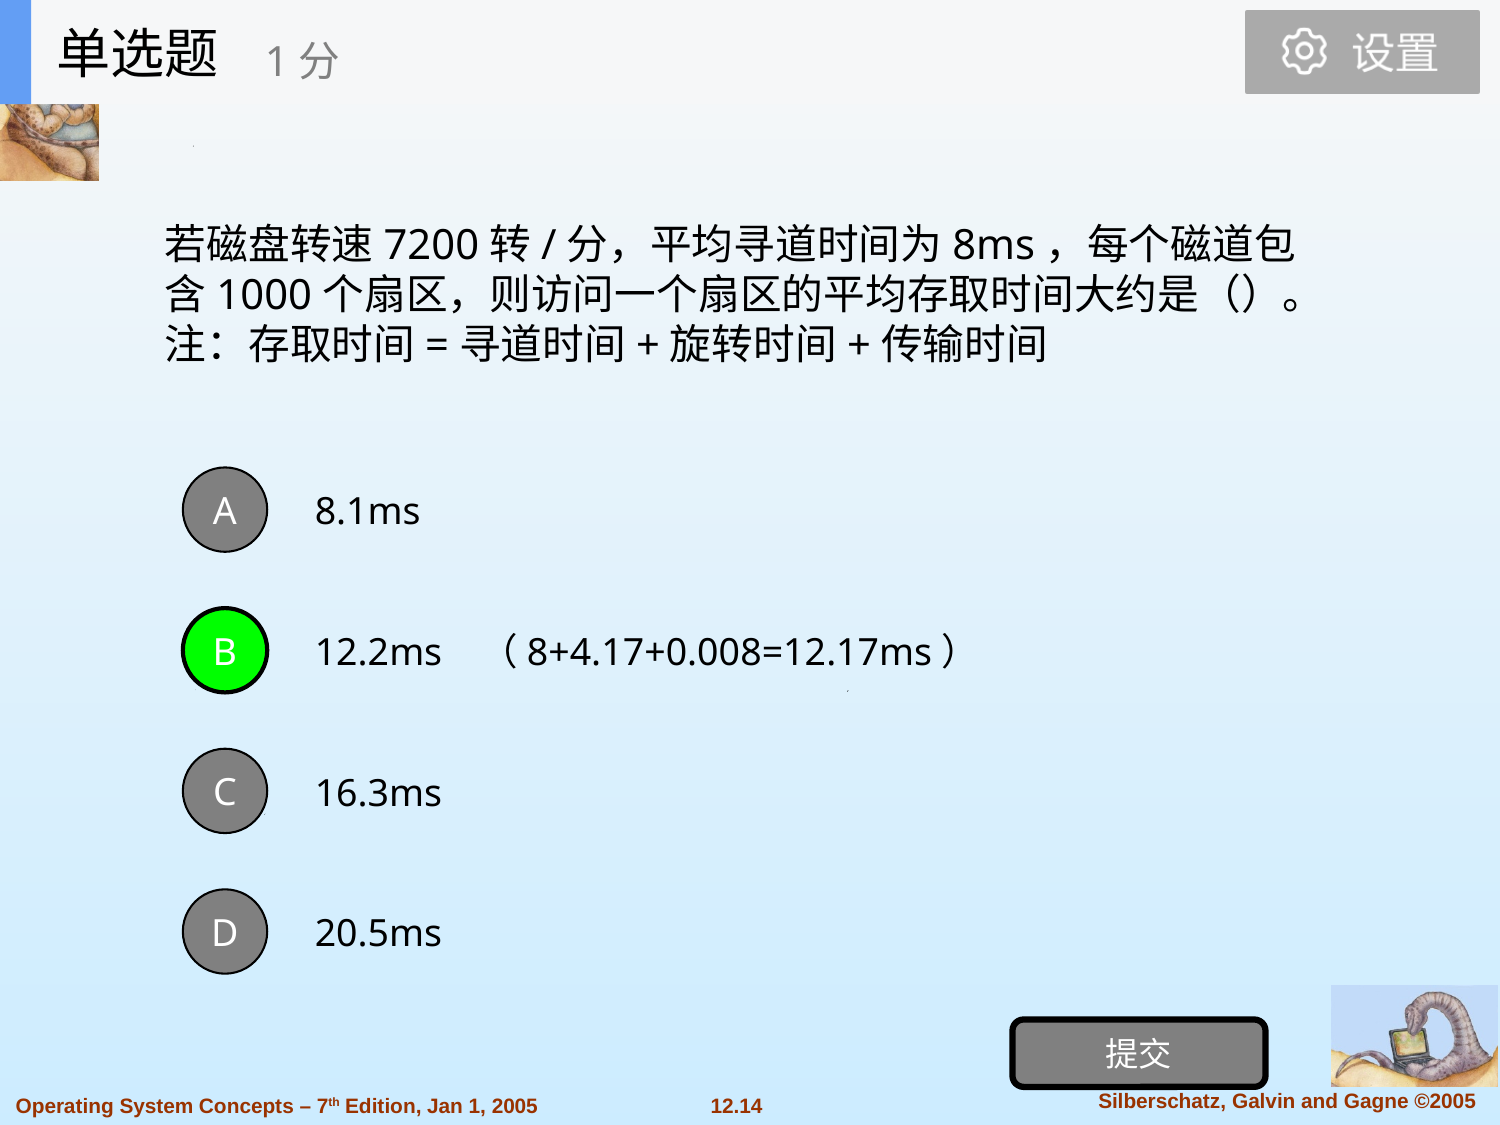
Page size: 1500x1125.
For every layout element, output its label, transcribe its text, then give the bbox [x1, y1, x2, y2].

picture [1245, 10, 1480, 94]
picture [0, 105, 99, 181]
text_box 16.3ms [300, 738, 553, 844]
text_box 提交 [1012, 1019, 1266, 1087]
text_box 若磁盘转速7200转/分，平均寻道时间为8ms，每个磁道包含1000个扇区，则访问一个扇区的平均存取时间大约是（）。 注：存取时间=寻道时间+旋转时间+传输时间 [149, 185, 1350, 401]
text_box D [182, 889, 268, 974]
text_box 12.2ms （8+4.17+0.008=12.17ms） [299, 597, 1042, 703]
text_box B [182, 608, 268, 693]
text_box C [182, 748, 268, 834]
text_box 8.1ms [300, 456, 553, 563]
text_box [0, 0, 1500, 105]
picture [1331, 985, 1498, 1087]
text_box A [182, 467, 268, 552]
text_box 20.5ms [300, 878, 553, 985]
